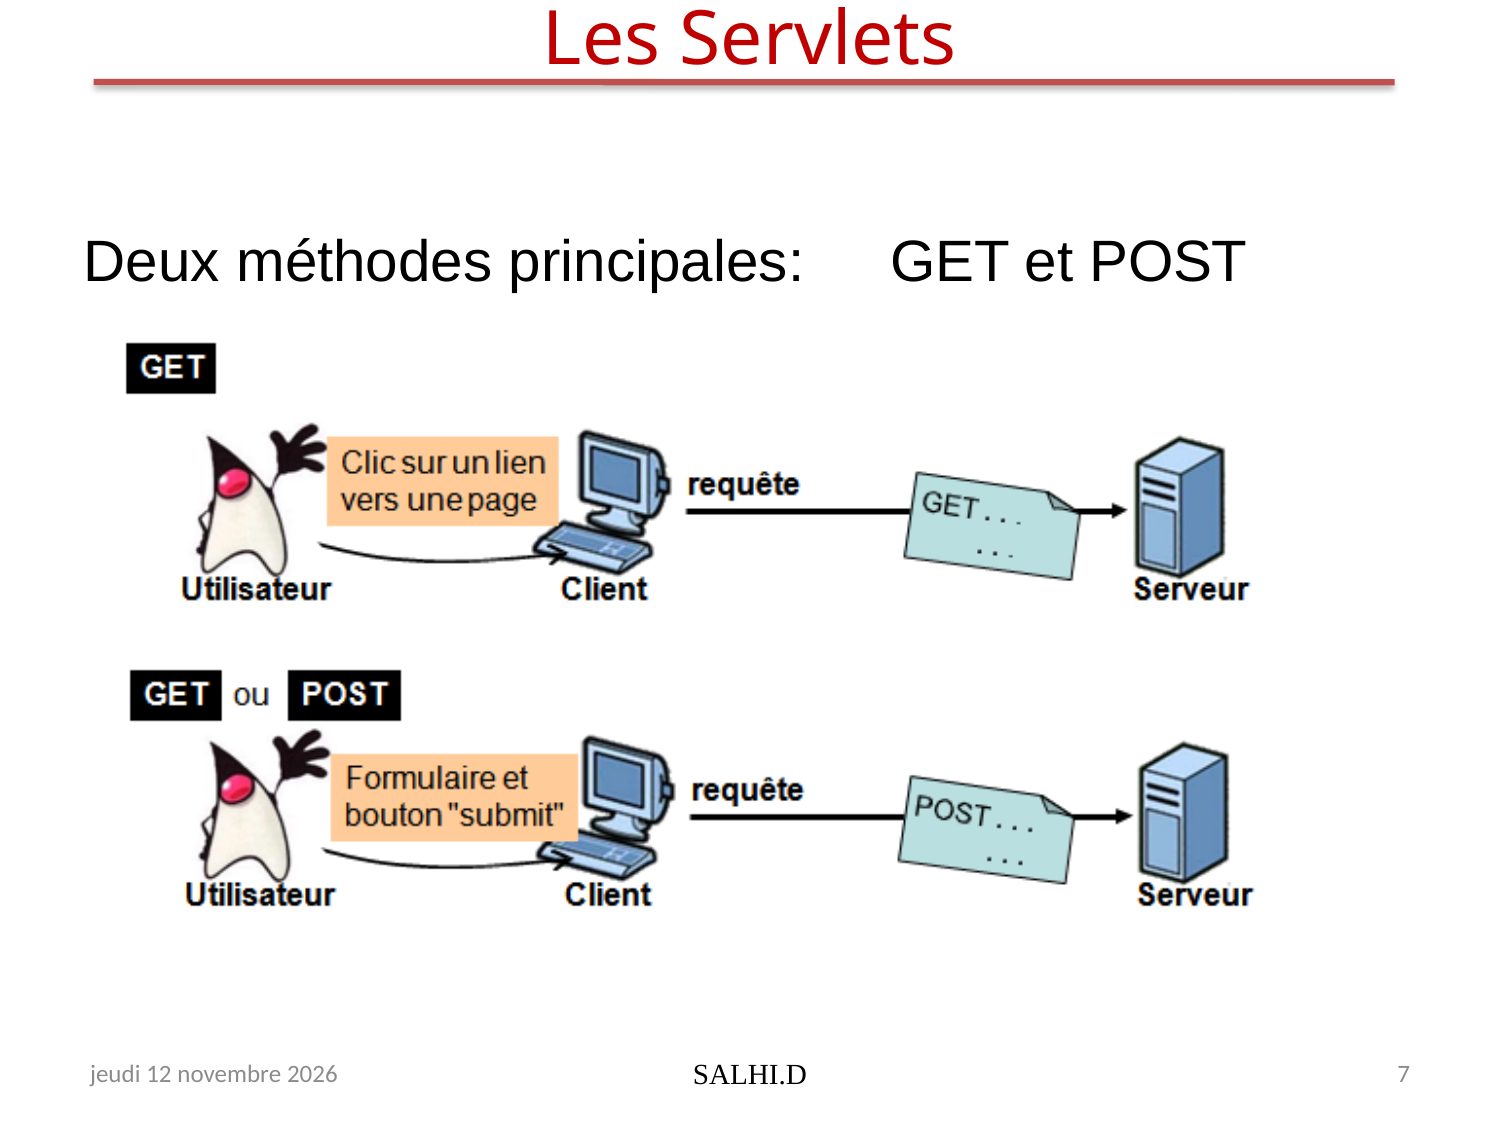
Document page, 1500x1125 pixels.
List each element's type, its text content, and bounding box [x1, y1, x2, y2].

title Les Servlets [75, 0, 1425, 106]
text_box Deux méthodes principales: GET et POST [81, 222, 1255, 293]
slide_number mardi 8 mai 2018 [75, 1042, 425, 1103]
slide_number 7 [1074, 1042, 1425, 1103]
list [75, 210, 1425, 985]
footer SALHI.D [512, 1042, 988, 1103]
picture [116, 327, 1278, 915]
